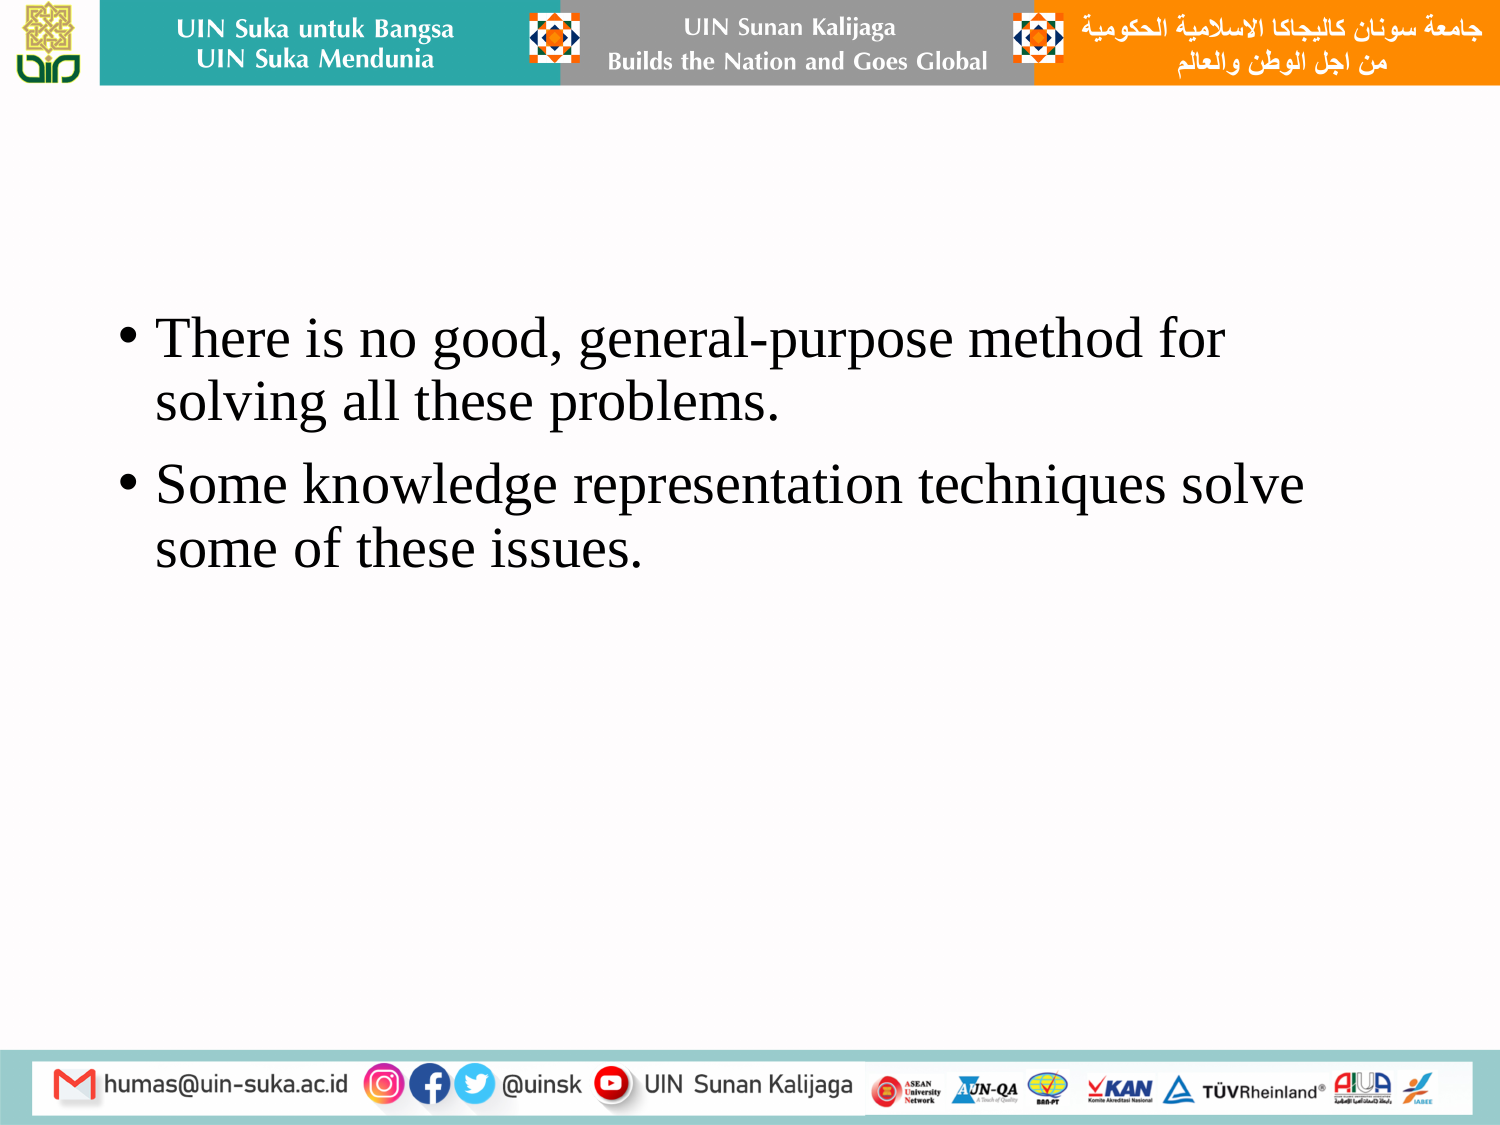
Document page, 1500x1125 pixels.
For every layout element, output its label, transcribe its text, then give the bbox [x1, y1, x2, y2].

picture [0, 0, 1500, 1125]
list There is no good, general-purpose method for solving all these problems. Some knowledge representation techniques solve some of these issues. [103, 299, 1397, 1014]
